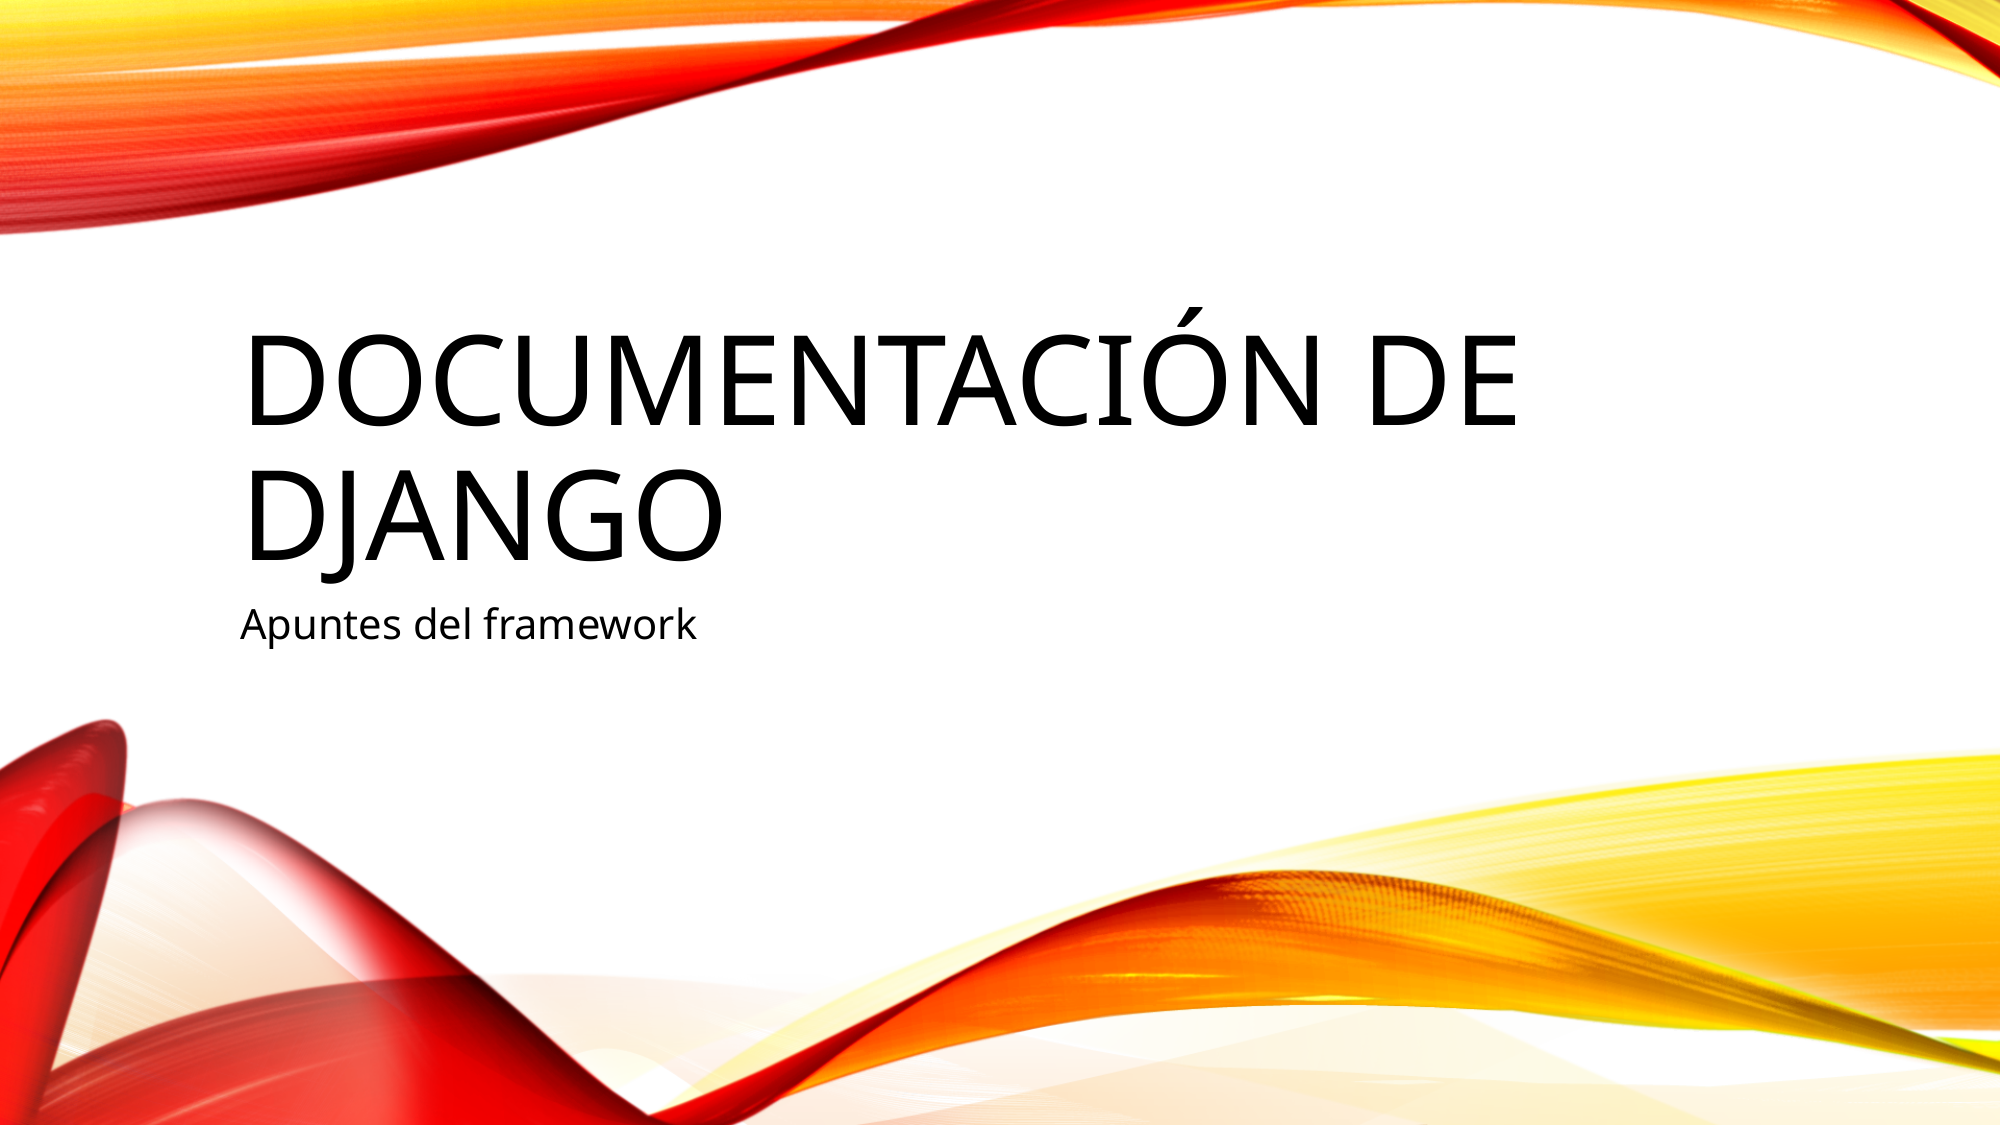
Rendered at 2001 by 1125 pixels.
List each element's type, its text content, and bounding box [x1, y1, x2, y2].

picture [0, 0, 2000, 237]
subtitle Apuntes del framework [225, 595, 1775, 709]
picture [0, 717, 2000, 1125]
title Documentación de django [225, 295, 1775, 595]
